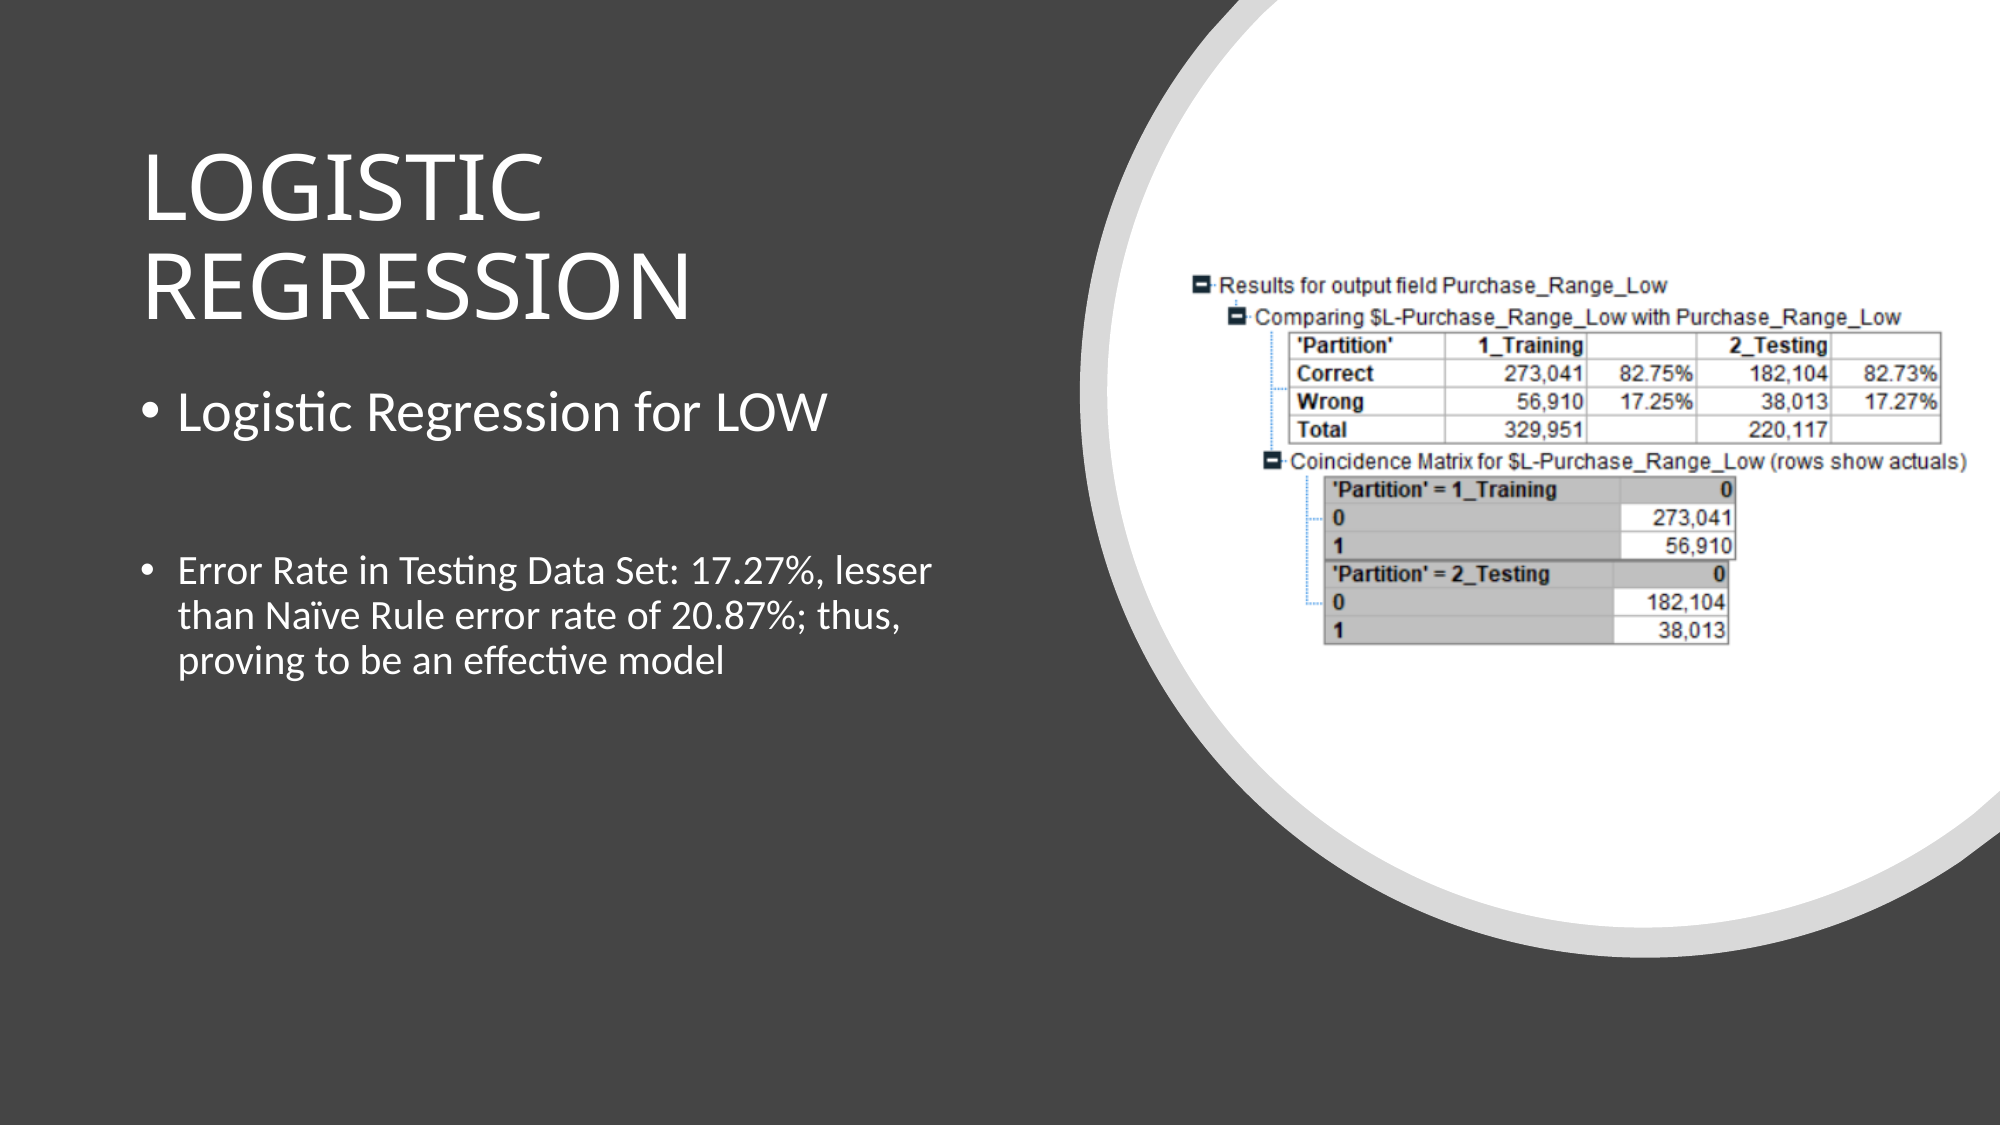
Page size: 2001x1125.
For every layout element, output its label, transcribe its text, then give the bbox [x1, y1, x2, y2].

text_box [1106, 0, 2000, 929]
text_box [1078, 0, 2000, 959]
picture [1183, 269, 1977, 663]
list Logistic Regression for LOW Error Rate in Testing Data Set: 17.27%, lesser than Naïve Rule error rate of 20.87%; thus, proving to be an effective model [125, 373, 997, 928]
title LOGISTIC REGRESSION [125, 131, 997, 350]
